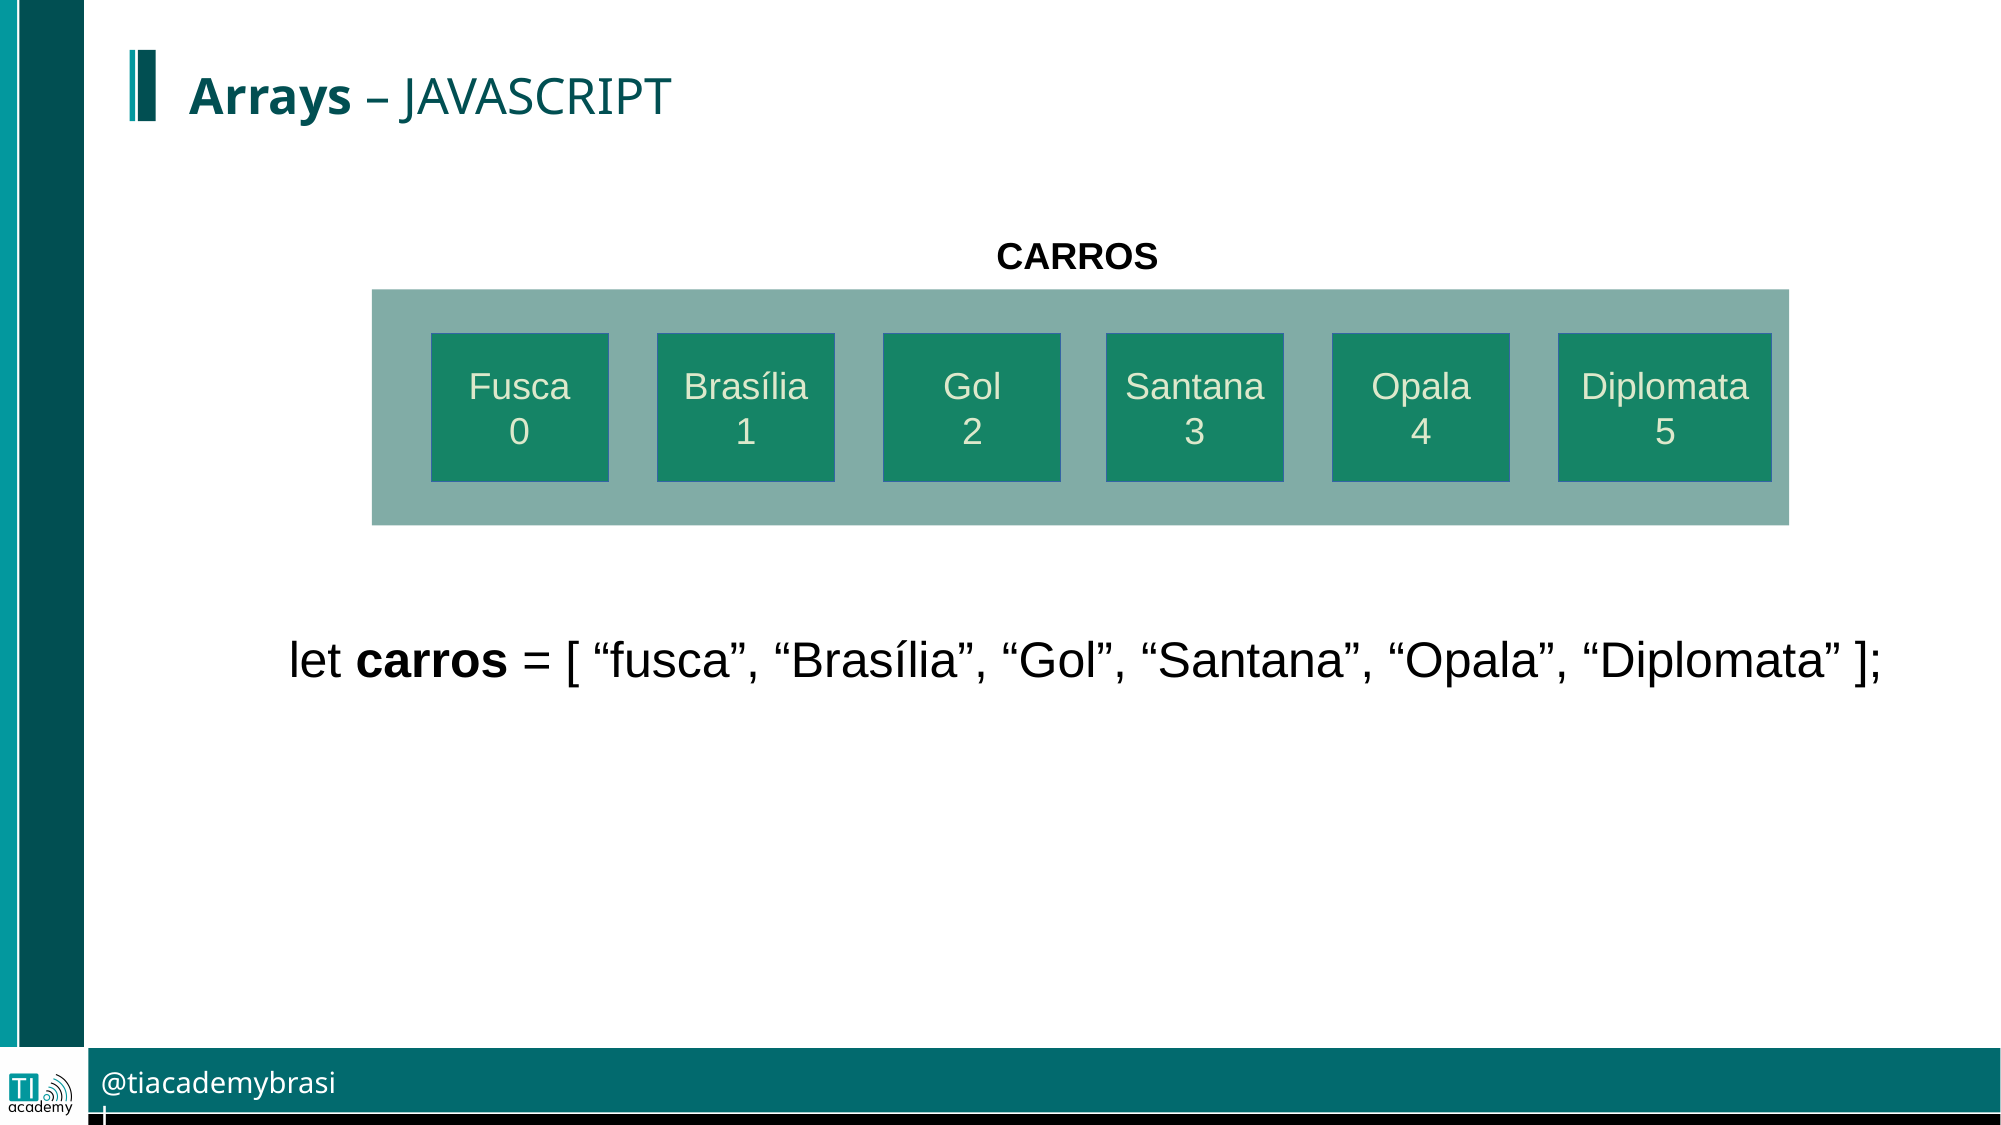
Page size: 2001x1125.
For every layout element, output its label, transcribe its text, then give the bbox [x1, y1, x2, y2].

picture [0, 1049, 84, 1125]
text_box [157, 160, 1965, 550]
text_box [371, 289, 1790, 526]
text_box Opala 4 [1332, 333, 1510, 482]
text_box Santana 3 [1106, 333, 1284, 482]
text_box Diplomata 5 [1558, 333, 1772, 482]
text_box Fusca 0 [431, 333, 609, 482]
text_box Brasília 1 [657, 333, 835, 482]
text_box Arrays – JAVASCRIPT [137, 64, 1913, 136]
text_box [157, 550, 1965, 699]
text_box CARROS [915, 224, 1240, 282]
text_box let carros = [ “fusca”, “Brasília”, “Gol”, “Santana”, “Opala”, “Diplomata” ]; [200, 620, 1973, 803]
text_box Gol 2 [883, 333, 1061, 482]
